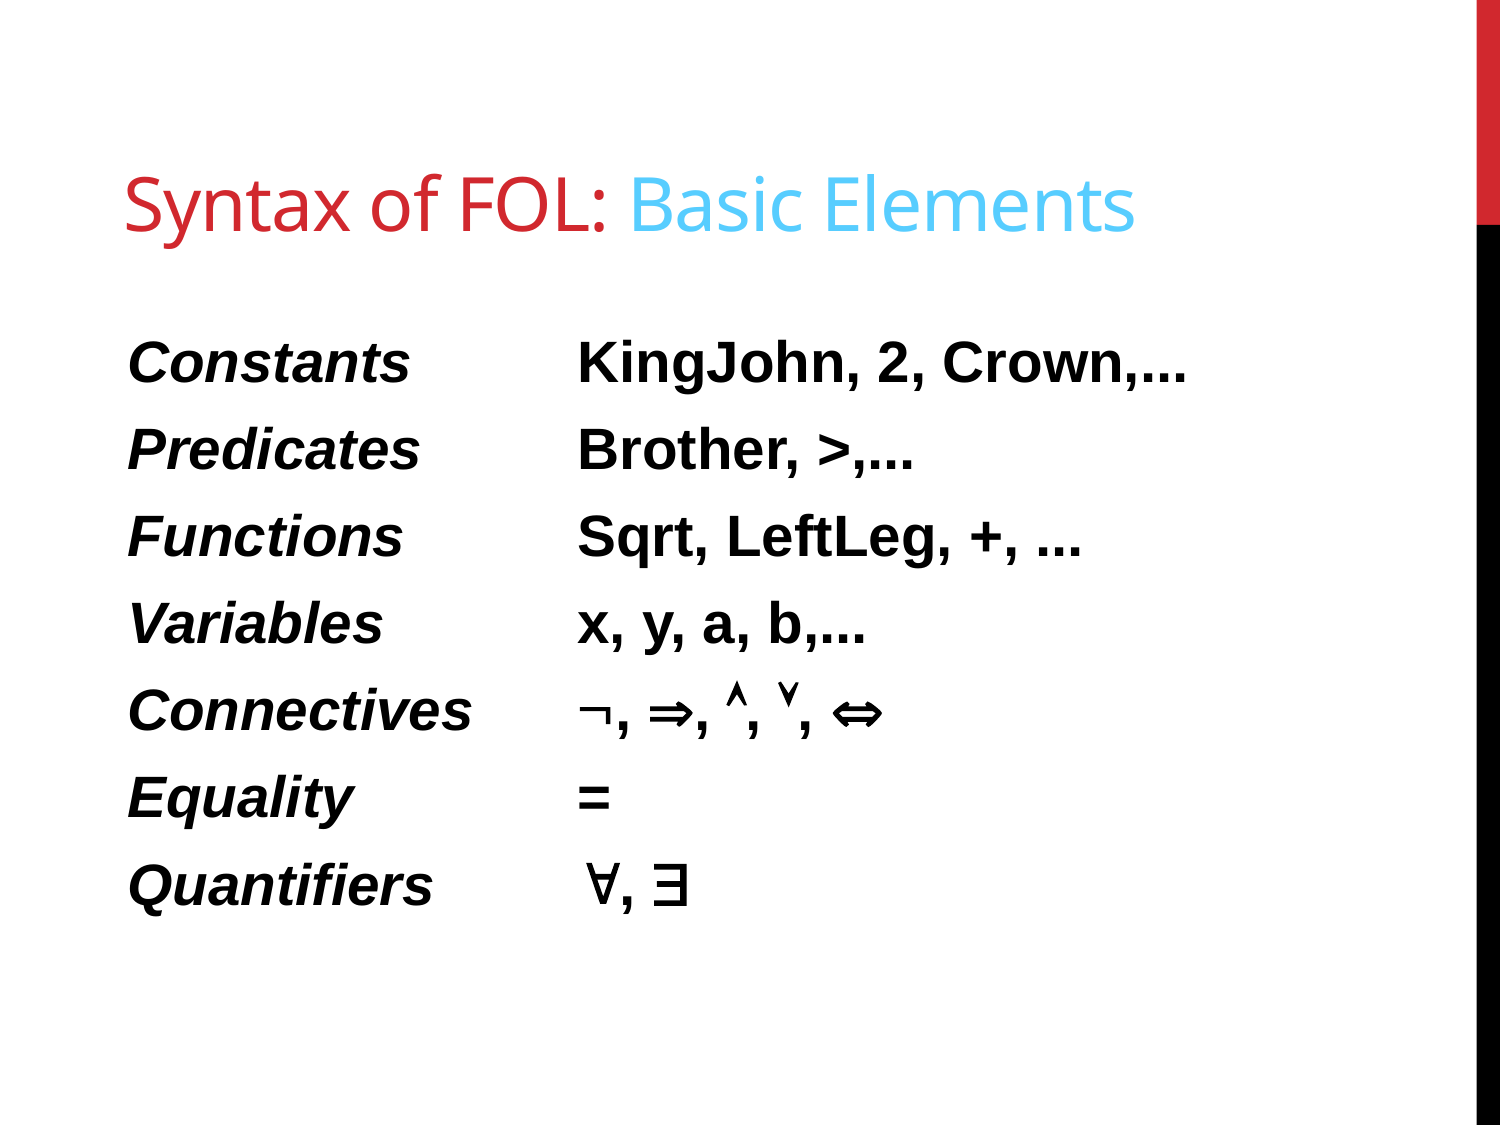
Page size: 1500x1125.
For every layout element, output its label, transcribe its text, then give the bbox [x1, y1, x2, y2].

title Syntax of FOL: Basic Elements [108, 66, 1384, 254]
list Constants KingJohn, 2, Crown,... Predicates Brother, >,... Functions Sqrt, LeftLeg, +, ... Variables x, y, a, b,... Connectives , , , ,  Equality = Quantifiers ,  [112, 324, 1440, 1000]
